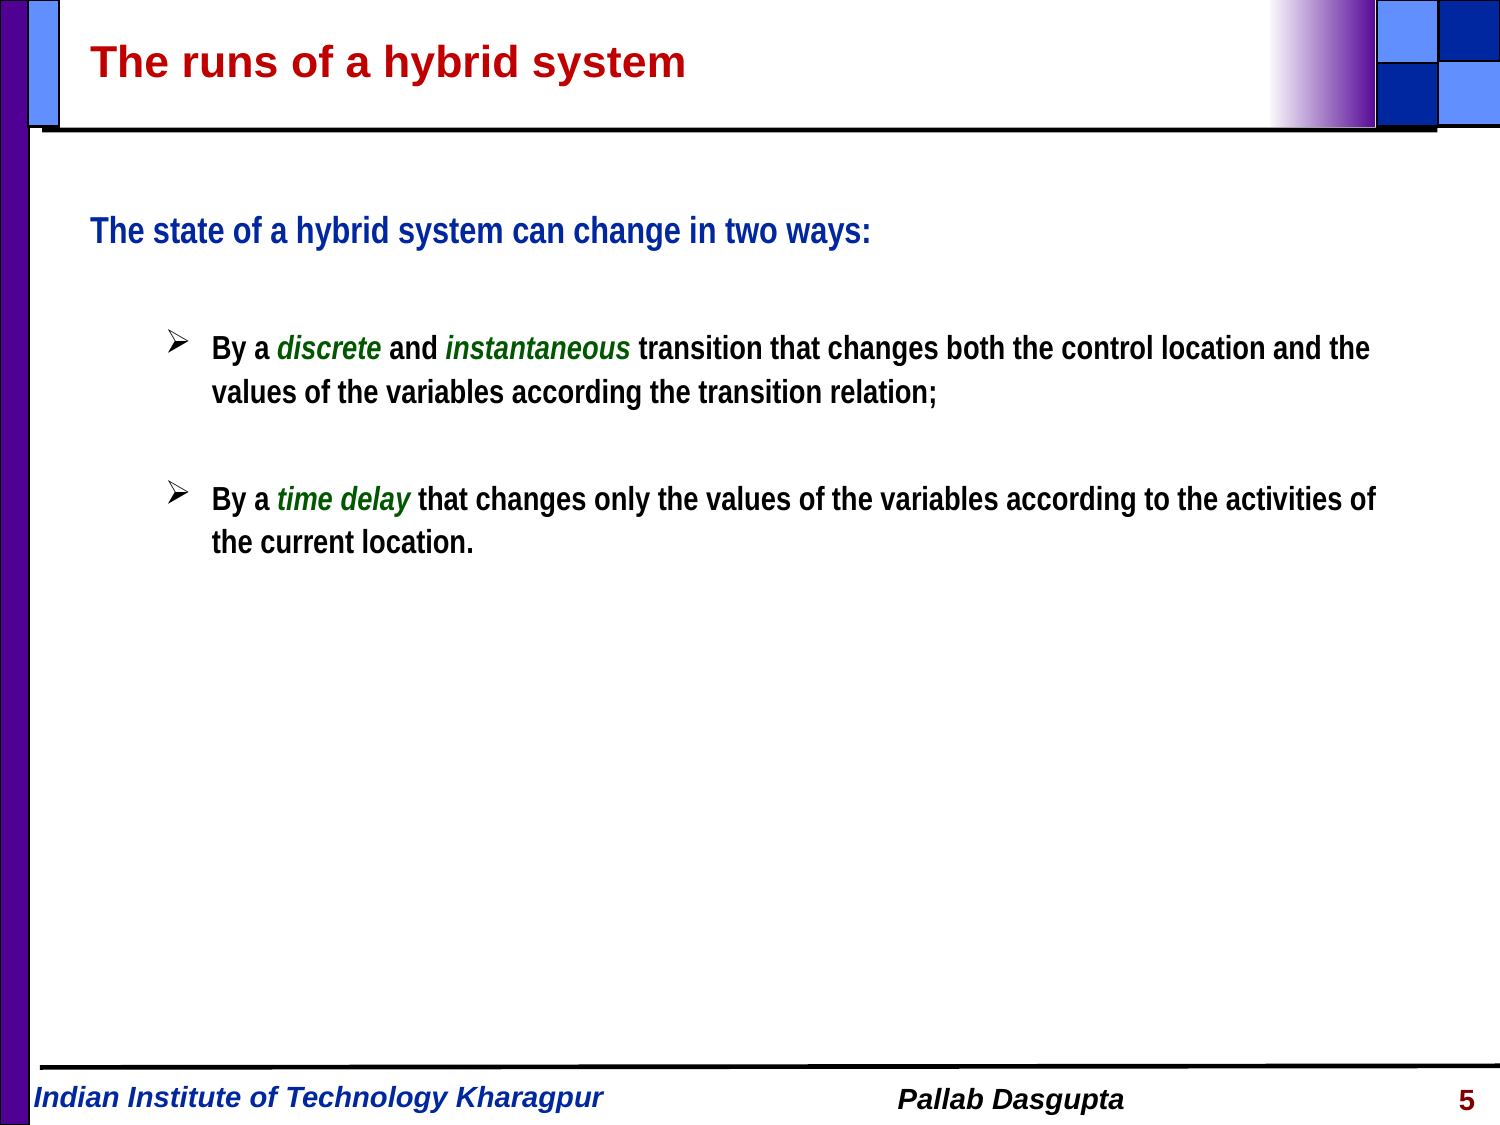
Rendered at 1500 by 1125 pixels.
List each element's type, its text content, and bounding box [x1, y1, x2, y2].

title The runs of a hybrid system [74, 24, 1426, 95]
list The state of a hybrid system can change in two ways: By a discrete and instantaneous transition that changes both the control location and the values of the variables according the transition relation; By a time delay that changes only the values of the variables according to the activities of the current location. [74, 186, 1426, 1006]
slide_number 5 [1227, 1073, 1491, 1125]
